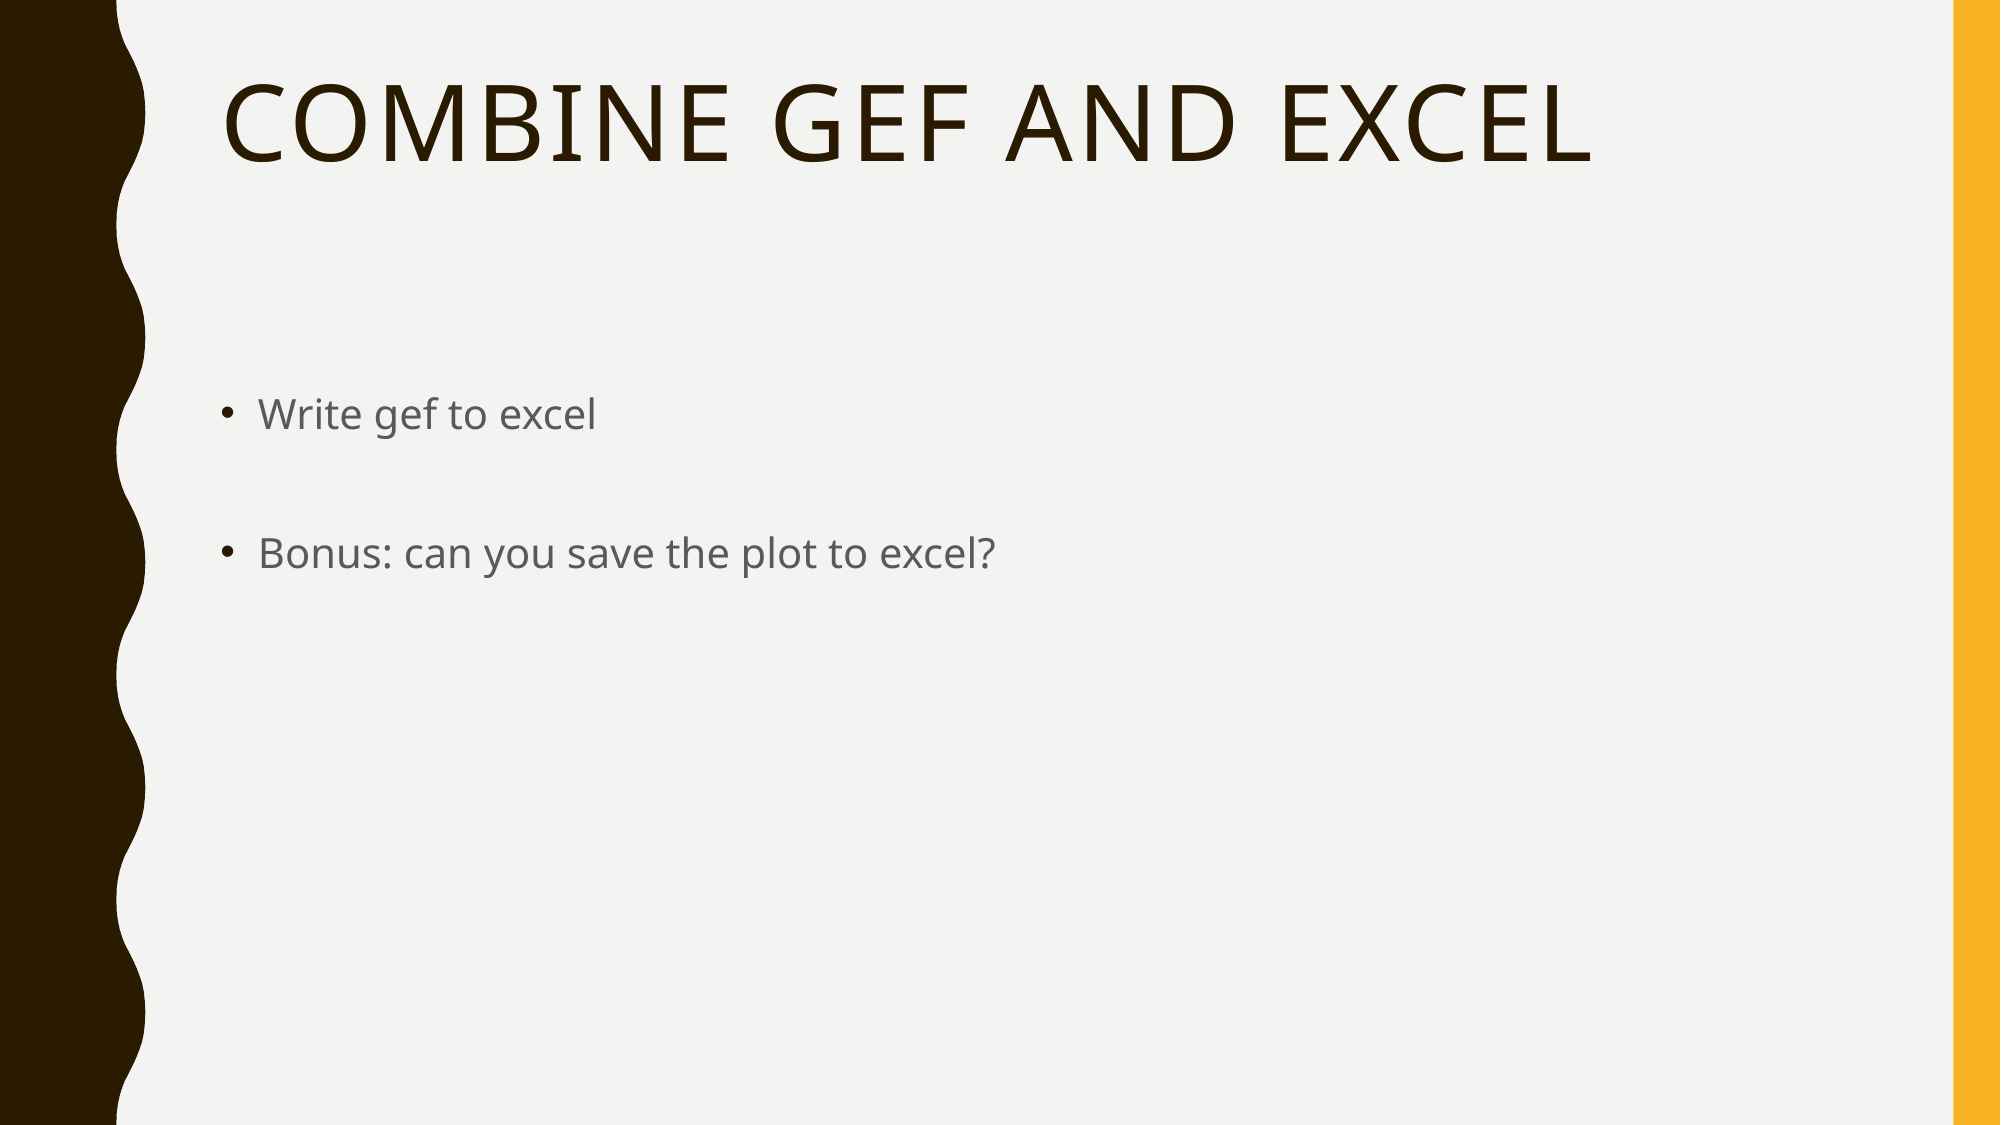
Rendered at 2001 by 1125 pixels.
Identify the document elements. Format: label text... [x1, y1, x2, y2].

title Combine gef and excel [205, 62, 1875, 308]
list Write gef to excel Bonus: can you save the plot to excel? [205, 375, 1875, 965]
